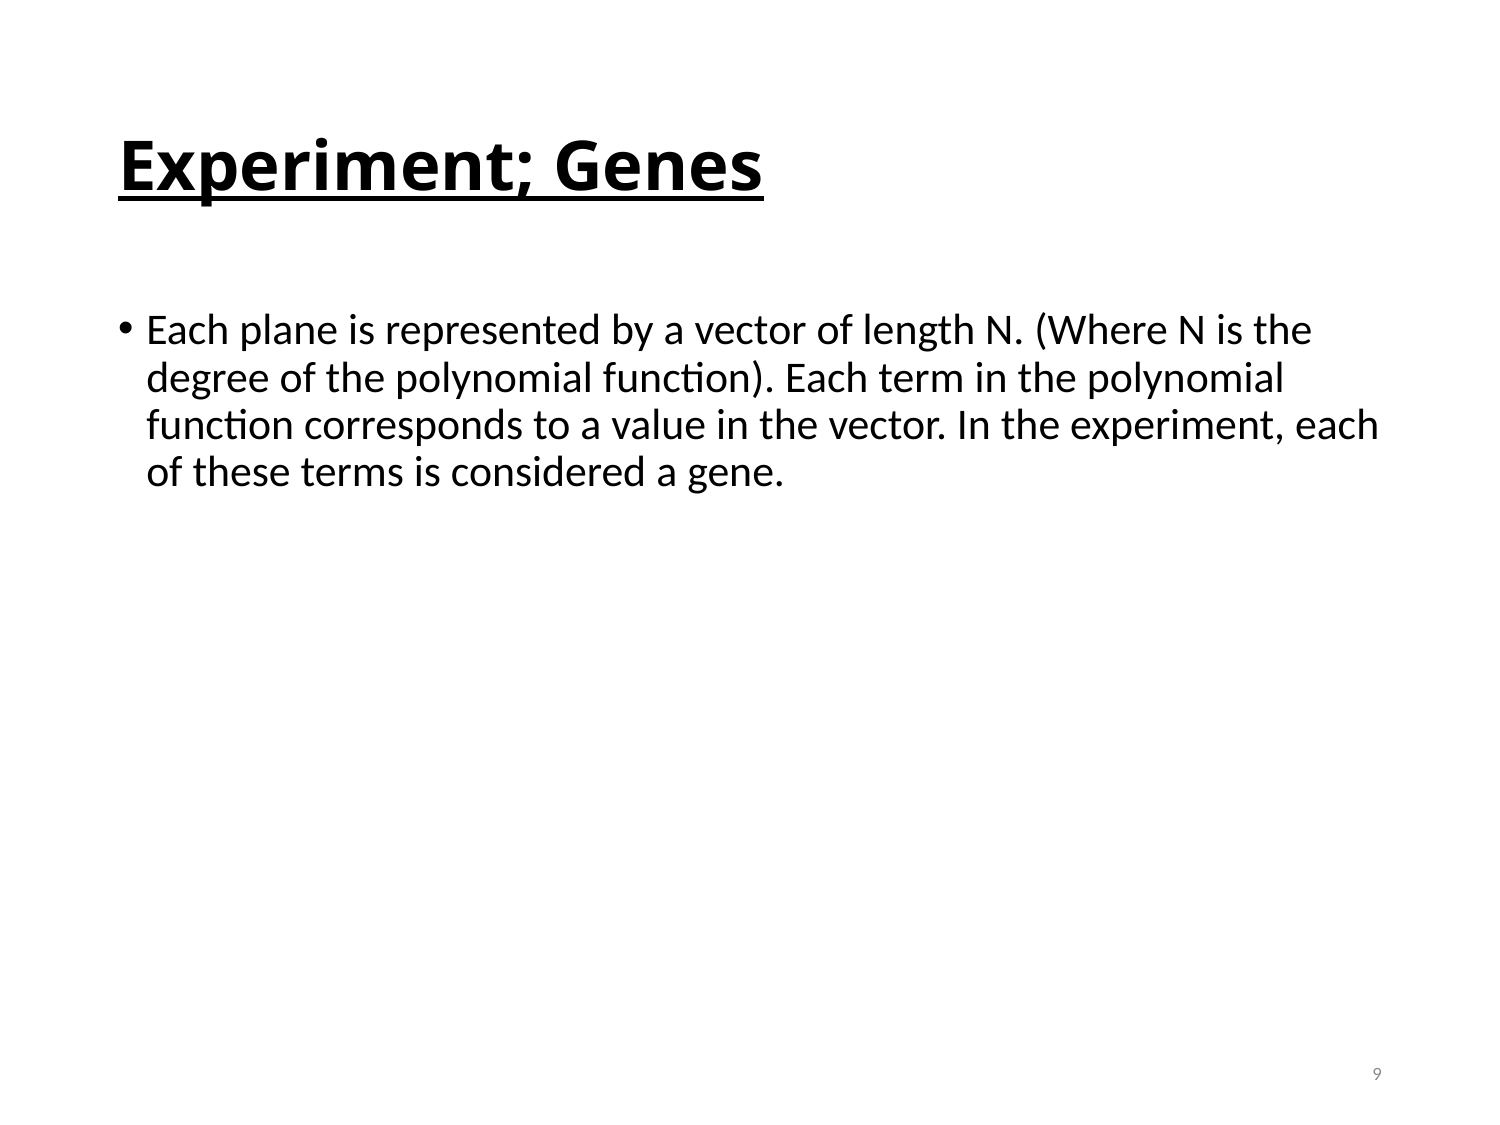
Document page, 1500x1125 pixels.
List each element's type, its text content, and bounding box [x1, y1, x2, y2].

title Experiment; Genes [103, 59, 1397, 278]
slide_number 9 [1059, 1042, 1397, 1103]
list Each plane is represented by a vector of length N. (Where N is the degree of the polynomial function). Each term in the polynomial function corresponds to a value in the vector. In the experiment, each of these terms is considered a gene. [103, 299, 1397, 1014]
